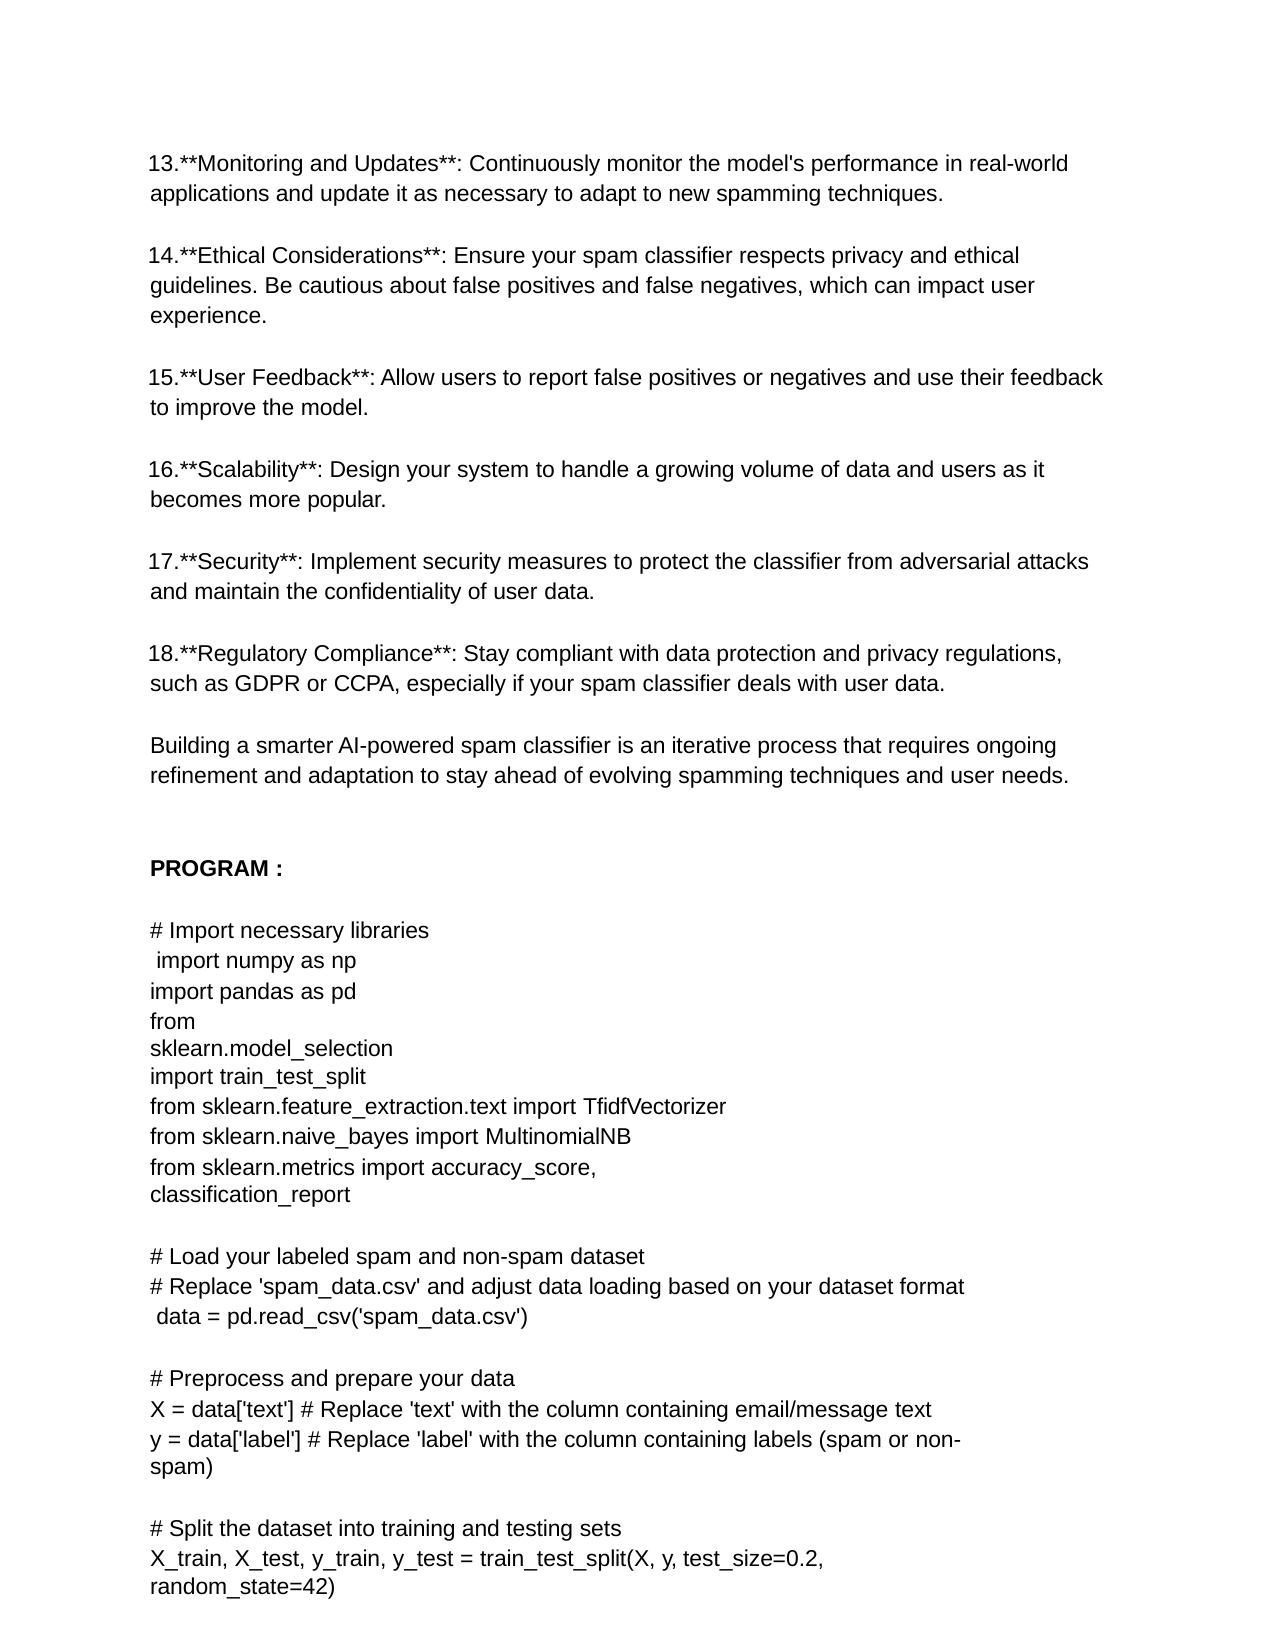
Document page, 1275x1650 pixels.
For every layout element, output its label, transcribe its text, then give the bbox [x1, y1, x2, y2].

text_box **Monitoring and Updates**: Continuously monitor the model's performance in real-world applications and update it as necessary to adapt to new spamming techniques. **Ethical Considerations**: Ensure your spam classifier respects privacy and ethical guidelines. Be cautious about false positives and false negatives, which can impact user experience. **User Feedback**: Allow users to report false positives or negatives and use their feedback to improve the model. **Scalability**: Design your system to handle a growing volume of data and users as it becomes more popular. **Security**: Implement security measures to protect the classifier from adversarial attacks and maintain the confidentiality of user data. **Regulatory Compliance**: Stay compliant with data protection and privacy regulations, such as GDPR or CCPA, especially if your spam classifier deals with user data. Building a smarter AI-powered spam classifier is an iterative process that requires ongoing refinement and adaptation to stay ahead of evolving spamming techniques and user needs. PROGRAM : # Import necessary libraries import numpy as np import pandas as pd from sklearn.model_selection import train_test_split from sklearn.feature_extraction.text import TfidfVectorizer from sklearn.naive_bayes import MultinomialNB from sklearn.metrics import accuracy_score, classification_report # Load your labeled spam and non-spam dataset # Replace 'spam_data.csv' and adjust data loading based on your dataset format data = pd.read_csv('spam_data.csv') # Preprocess and prepare your data X = data['text'] # Replace 'text' with the column containing email/message text y = data['label'] # Replace 'label' with the column containing labels (spam or non-spam) # Split the dataset into training and testing sets X_train, X_test, y_train, y_test = train_test_split(X, y, test_size=0.2, random_state=42) [147, 143, 1122, 1599]
